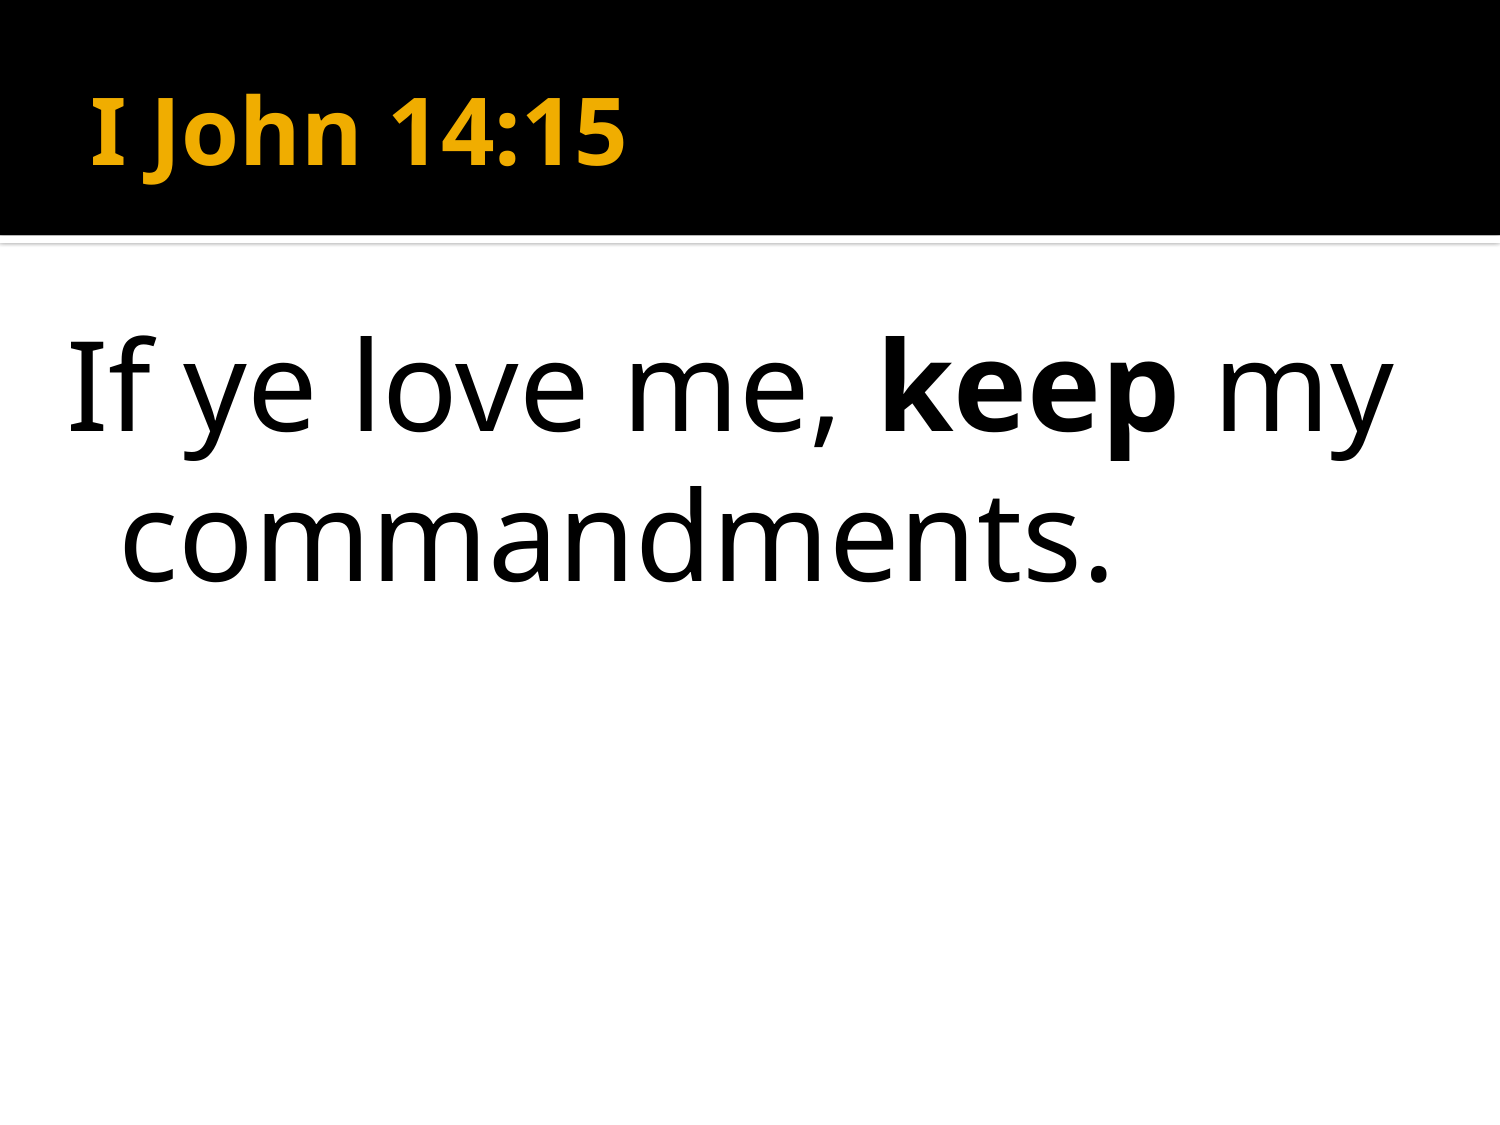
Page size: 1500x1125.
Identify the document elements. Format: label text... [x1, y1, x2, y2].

list If ye love me, keep my commandments. [37, 291, 1463, 1050]
title I John 14:15 [75, 25, 1425, 231]
